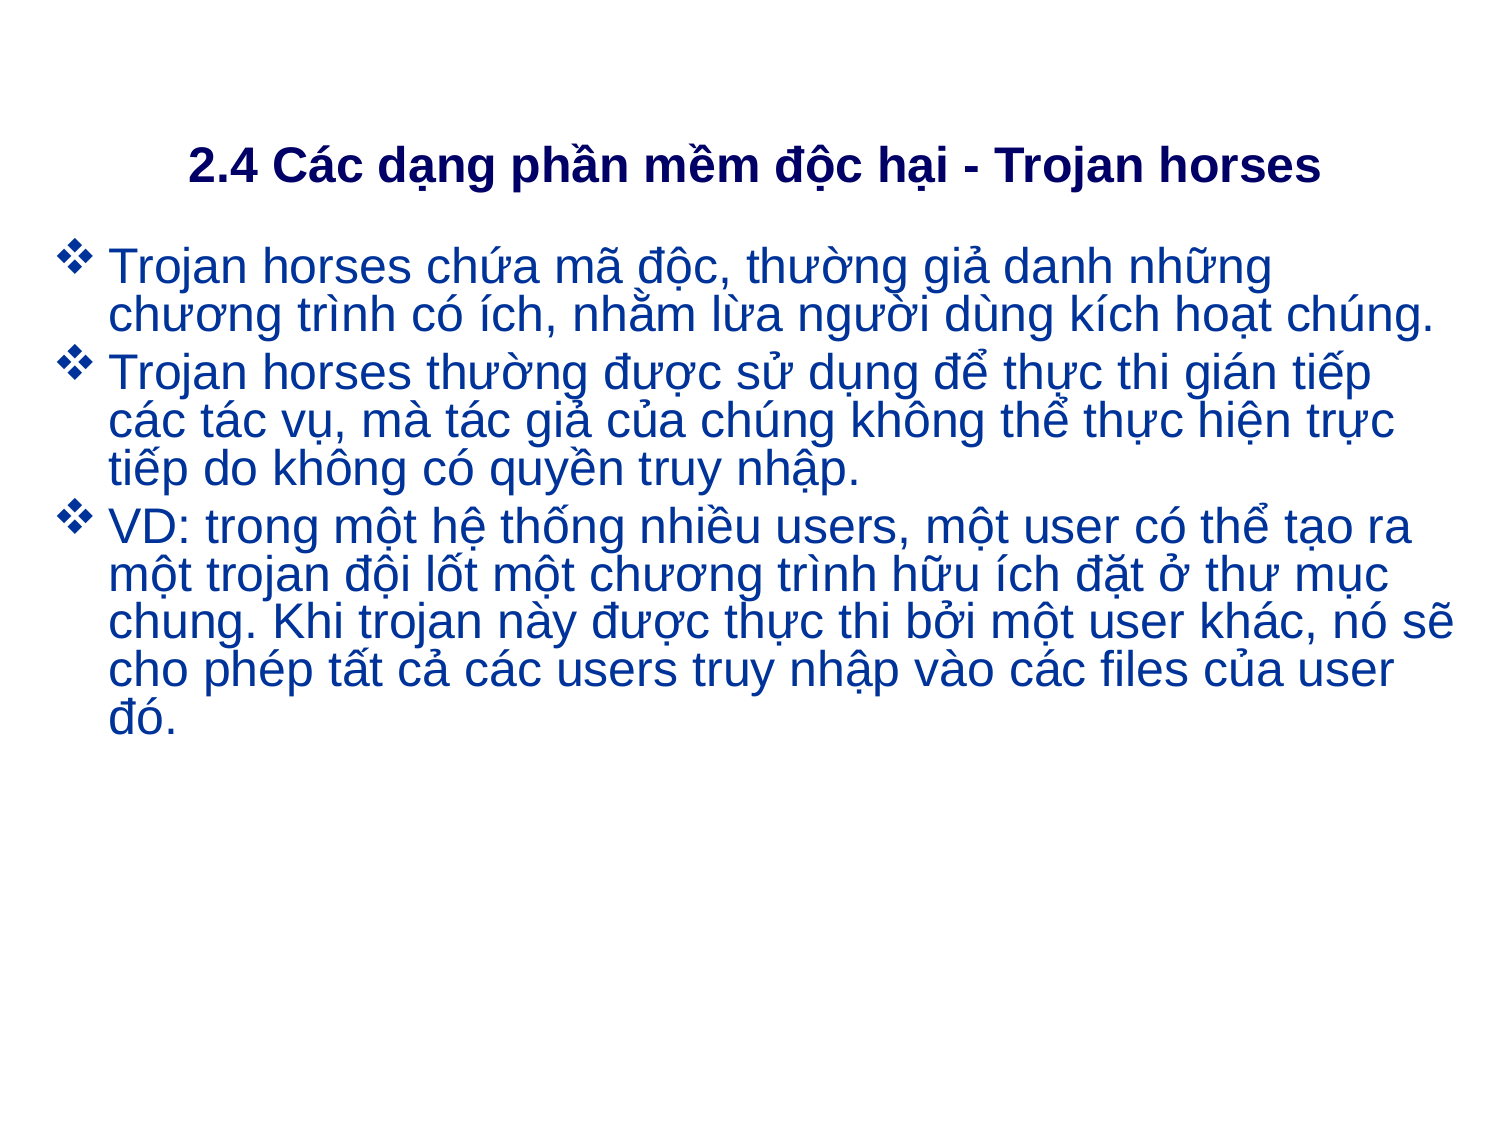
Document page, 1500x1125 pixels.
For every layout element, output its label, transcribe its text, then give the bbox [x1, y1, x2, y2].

list Trojan horses chứa mã độc, thường giả danh những chương trình có ích, nhằm lừa người dùng kích hoạt chúng. Trojan horses thường được sử dụng để thực thi gián tiếp các tác vụ, mà tác giả của chúng không thể thực hiện trực tiếp do không có quyền truy nhập. VD: trong một hệ thống nhiều users, một user có thể tạo ra một trojan đội lốt một chương trình hữu ích đặt ở thư mục chung. Khi trojan này được thực thi bởi một user khác, nó sẽ cho phép tất cả các users truy nhập vào các files của user đó. [37, 237, 1474, 1005]
title 2.4 Các dạng phần mềm độc hại - Trojan horses [37, 125, 1474, 211]
